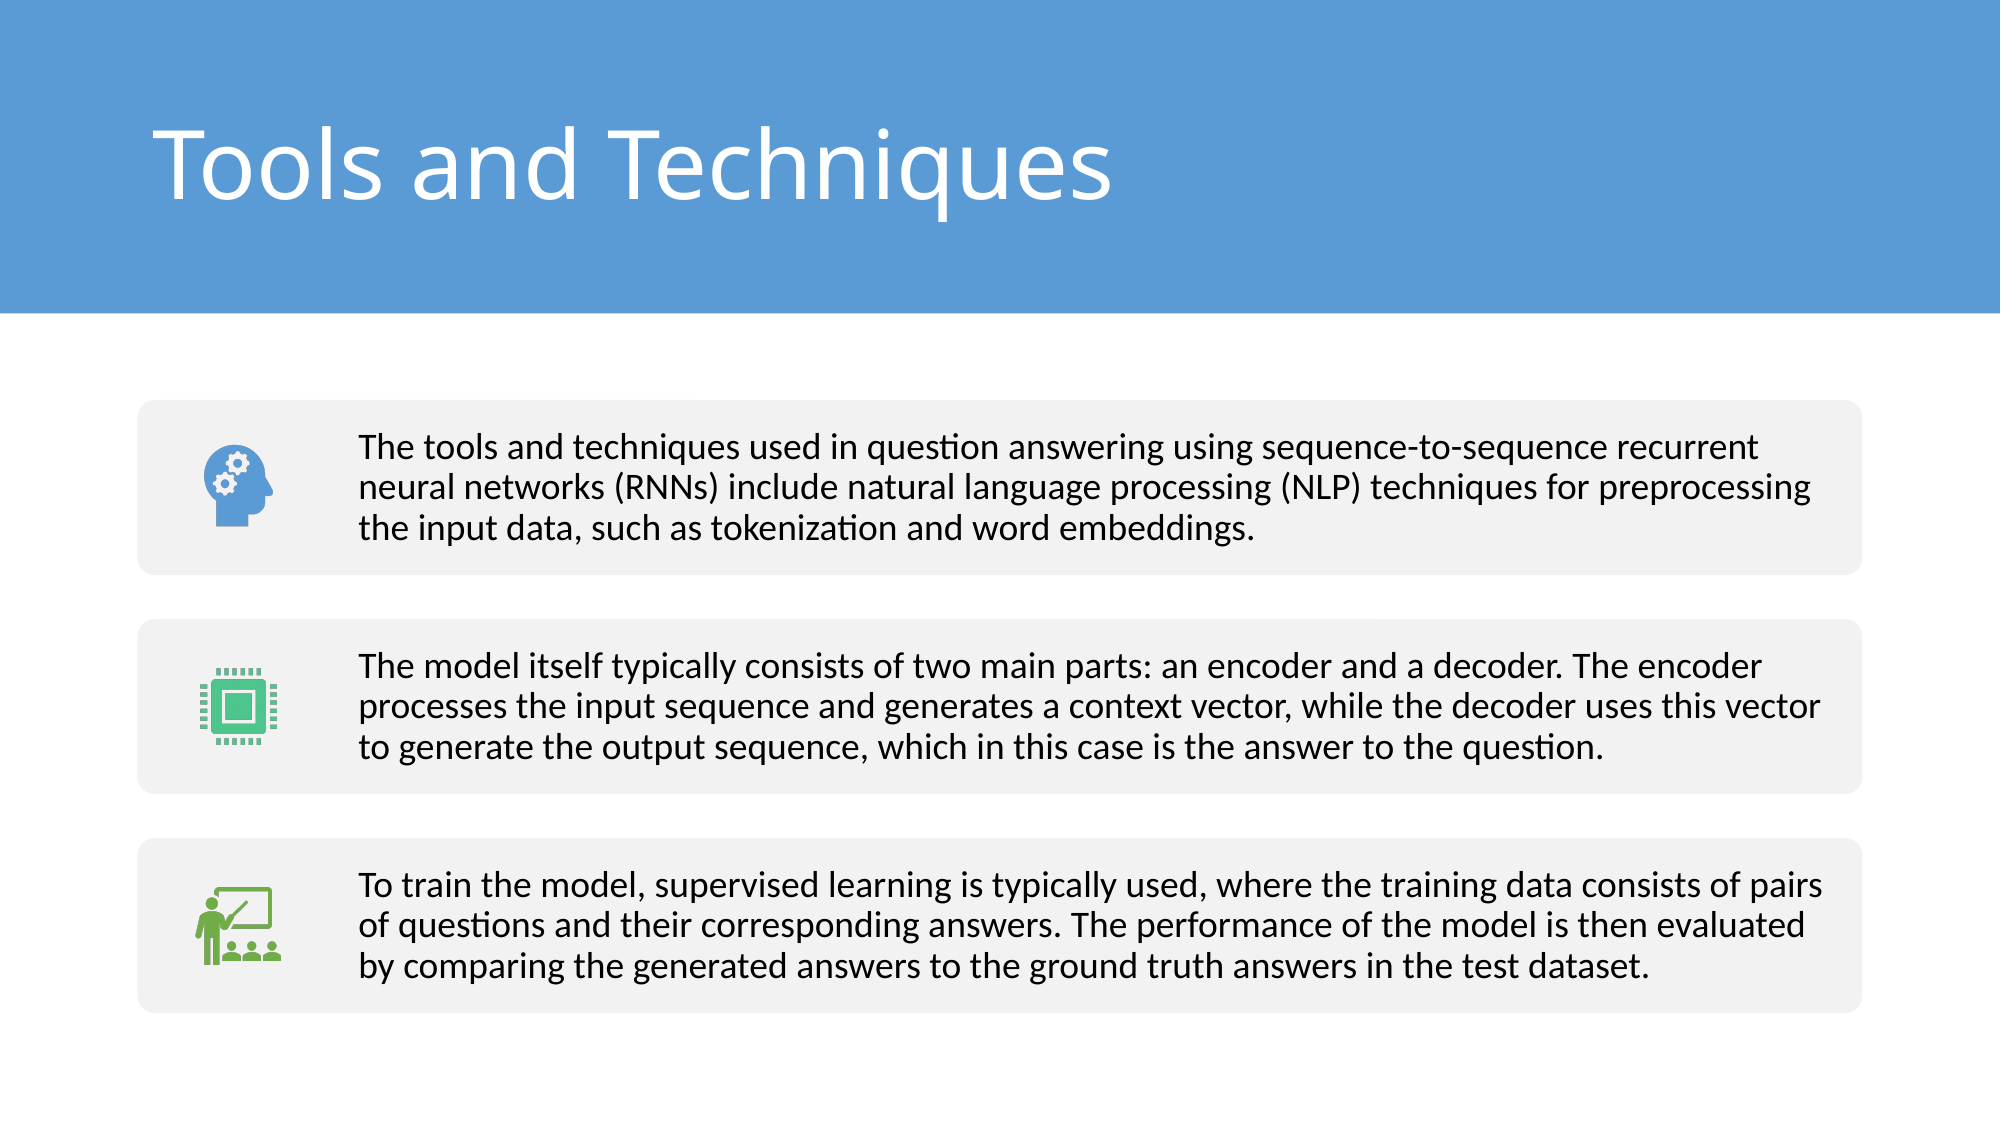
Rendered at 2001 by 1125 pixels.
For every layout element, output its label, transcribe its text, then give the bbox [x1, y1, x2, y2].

title Tools and Techniques [137, 59, 1863, 278]
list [137, 399, 1863, 1014]
text_box [0, 0, 2000, 314]
